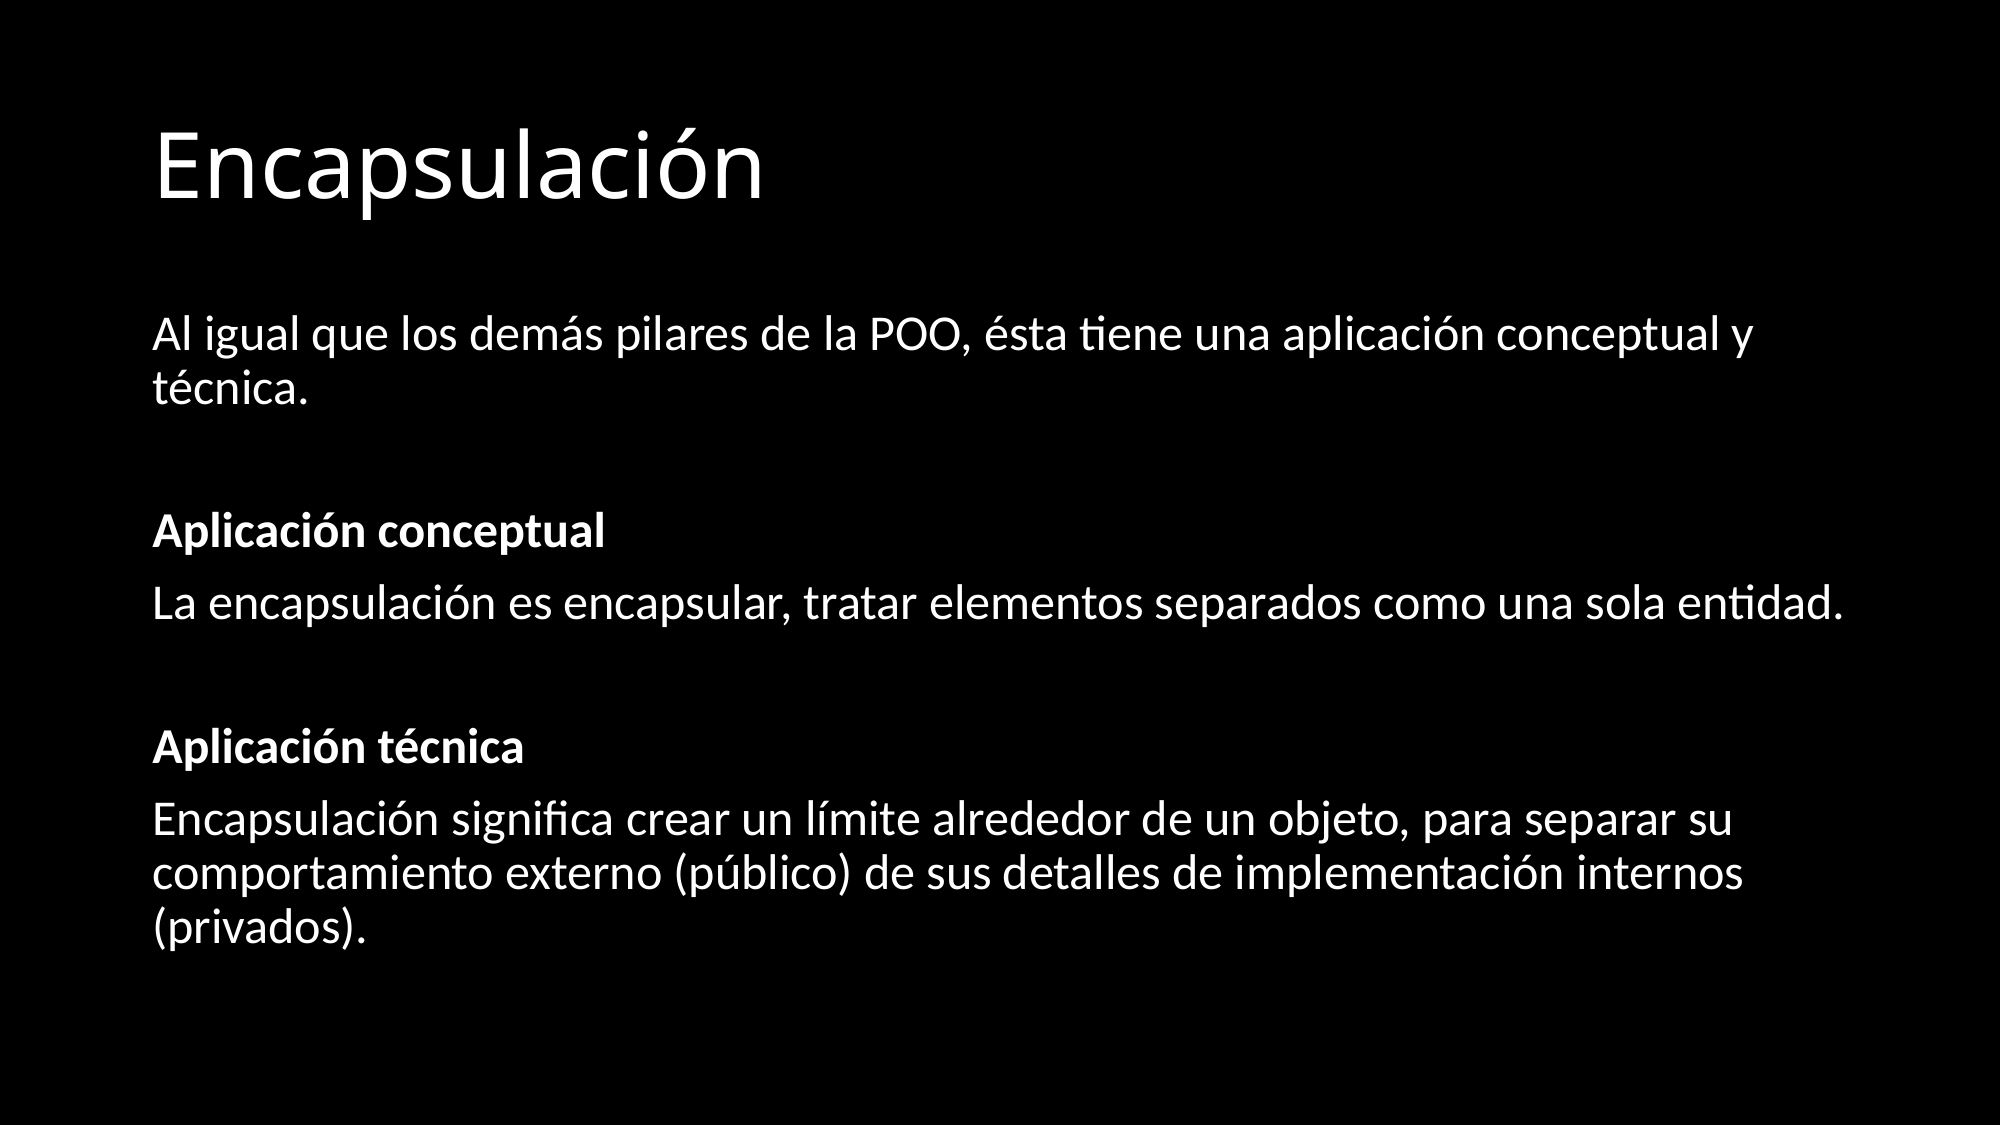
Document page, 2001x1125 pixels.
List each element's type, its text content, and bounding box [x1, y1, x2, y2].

list Al igual que los demás pilares de la POO, ésta tiene una aplicación conceptual y técnica. Aplicación conceptual La encapsulación es encapsular, tratar elementos separados como una sola entidad. Aplicación técnica Encapsulación significa crear un límite alrededor de un objeto, para separar su comportamiento externo (público) de sus detalles de implementación internos (privados). [137, 299, 1863, 1014]
title Encapsulación [137, 59, 1863, 278]
